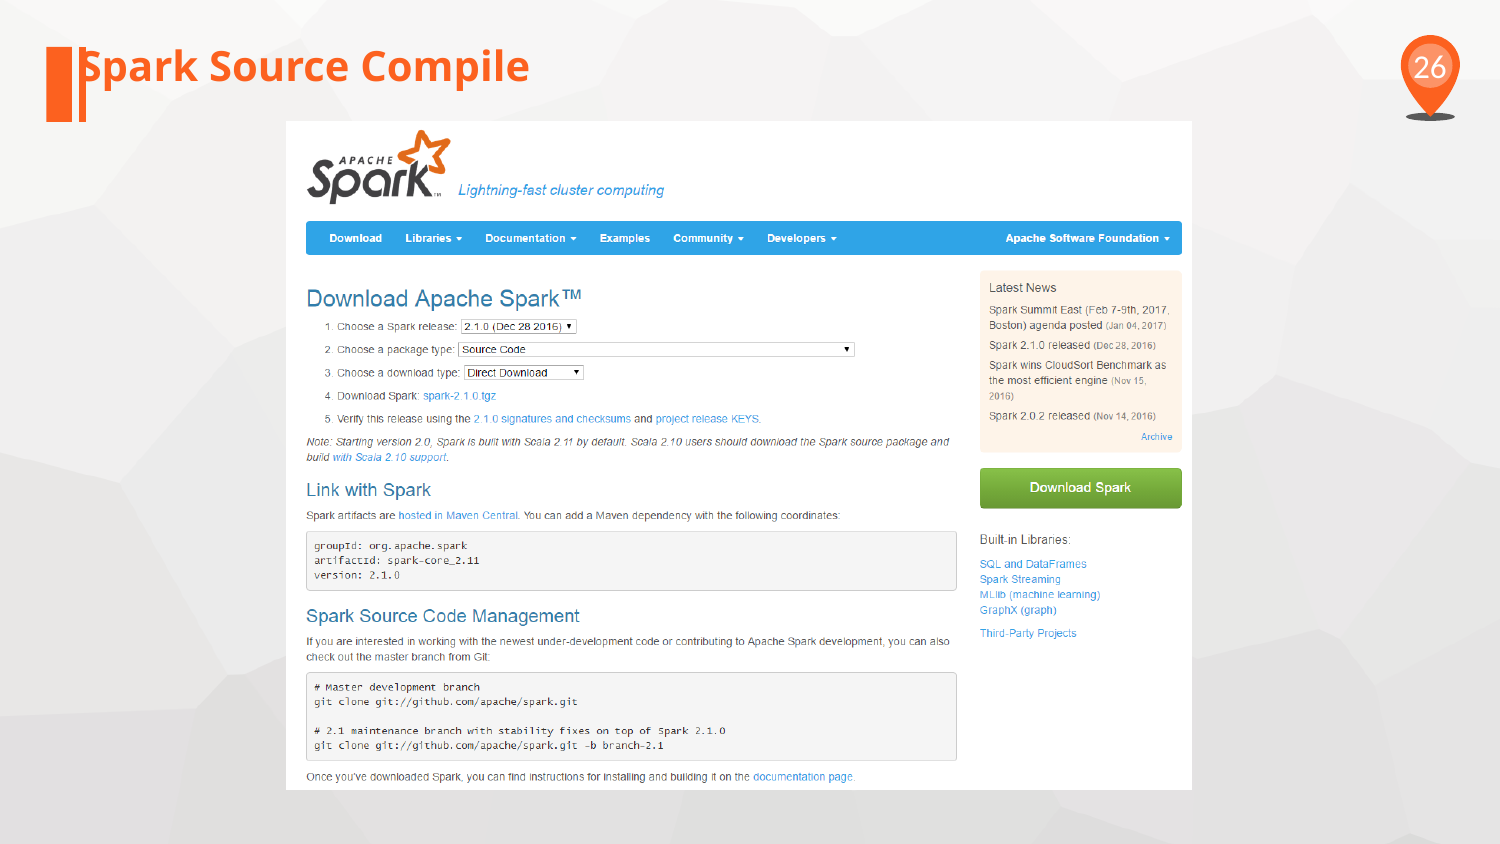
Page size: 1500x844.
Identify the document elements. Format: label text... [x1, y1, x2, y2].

picture [0, 0, 1500, 844]
text_box Spark Source Compile [63, 32, 546, 97]
slide_number 26 [1254, 42, 1500, 88]
text_box [44, 45, 74, 124]
